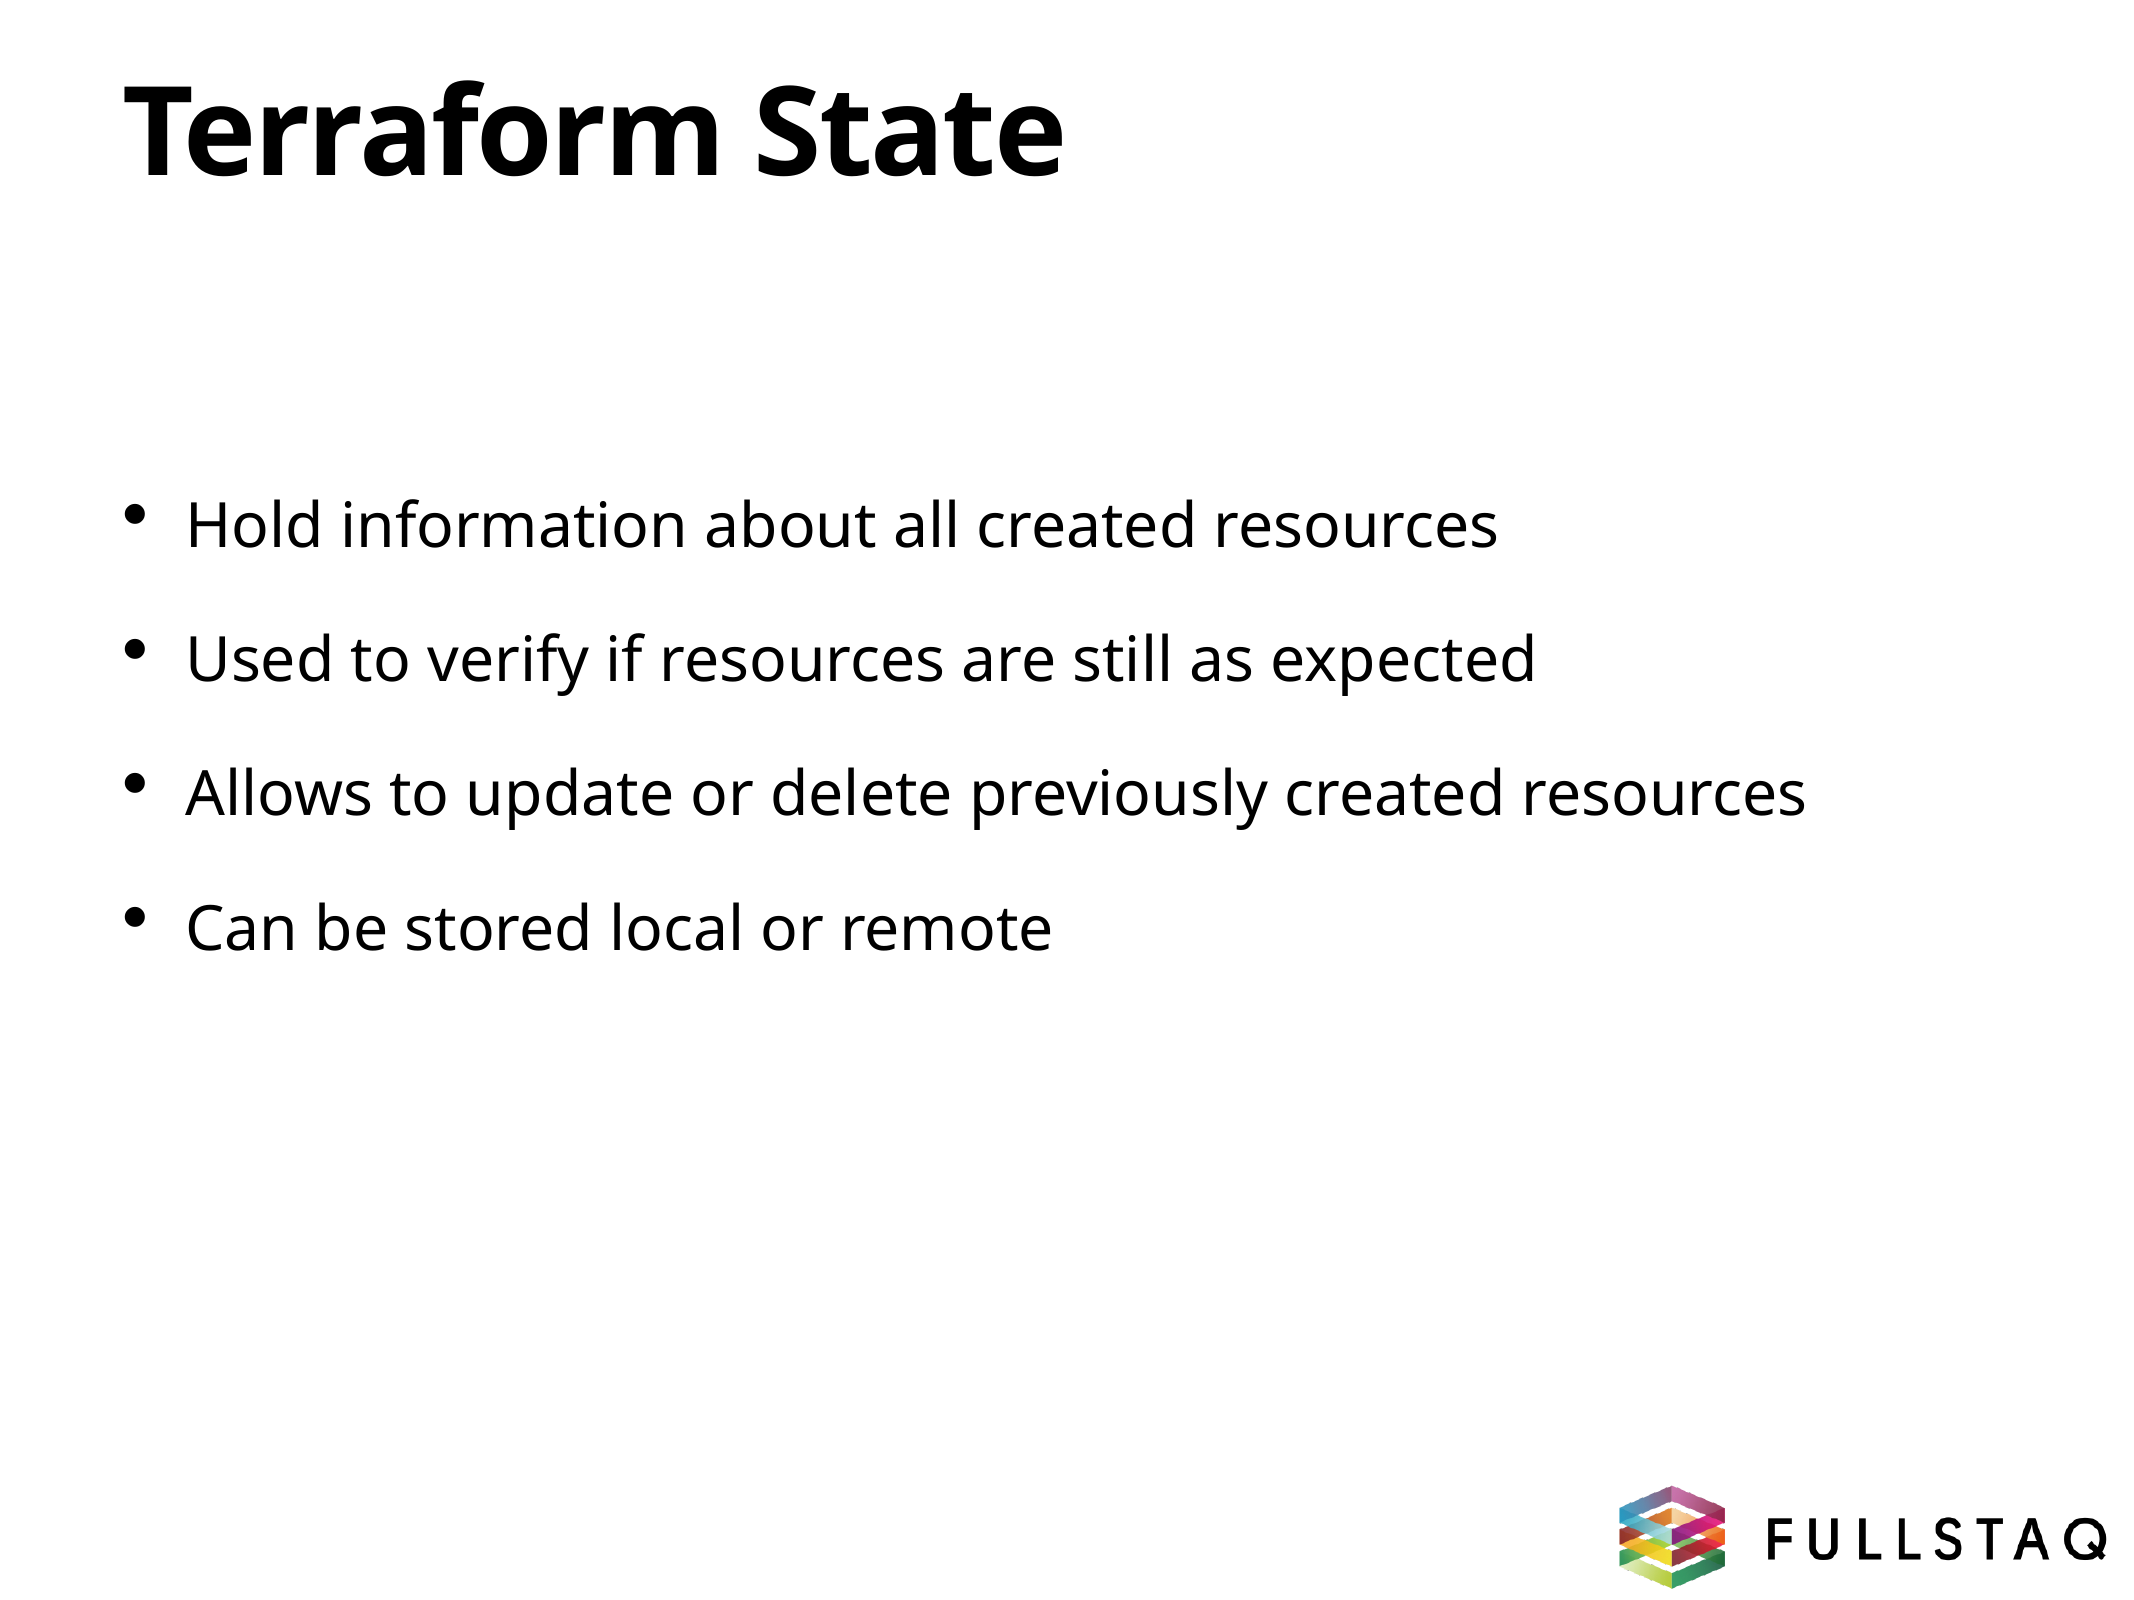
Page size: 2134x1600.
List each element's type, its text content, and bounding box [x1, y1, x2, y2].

list Hold information about all created resources Used to verify if resources are still as expected Allows to update or delete previously created resources Can be stored local or remote [114, 484, 2020, 1486]
picture [1609, 1477, 2114, 1596]
title Terraform State [114, 71, 2020, 240]
